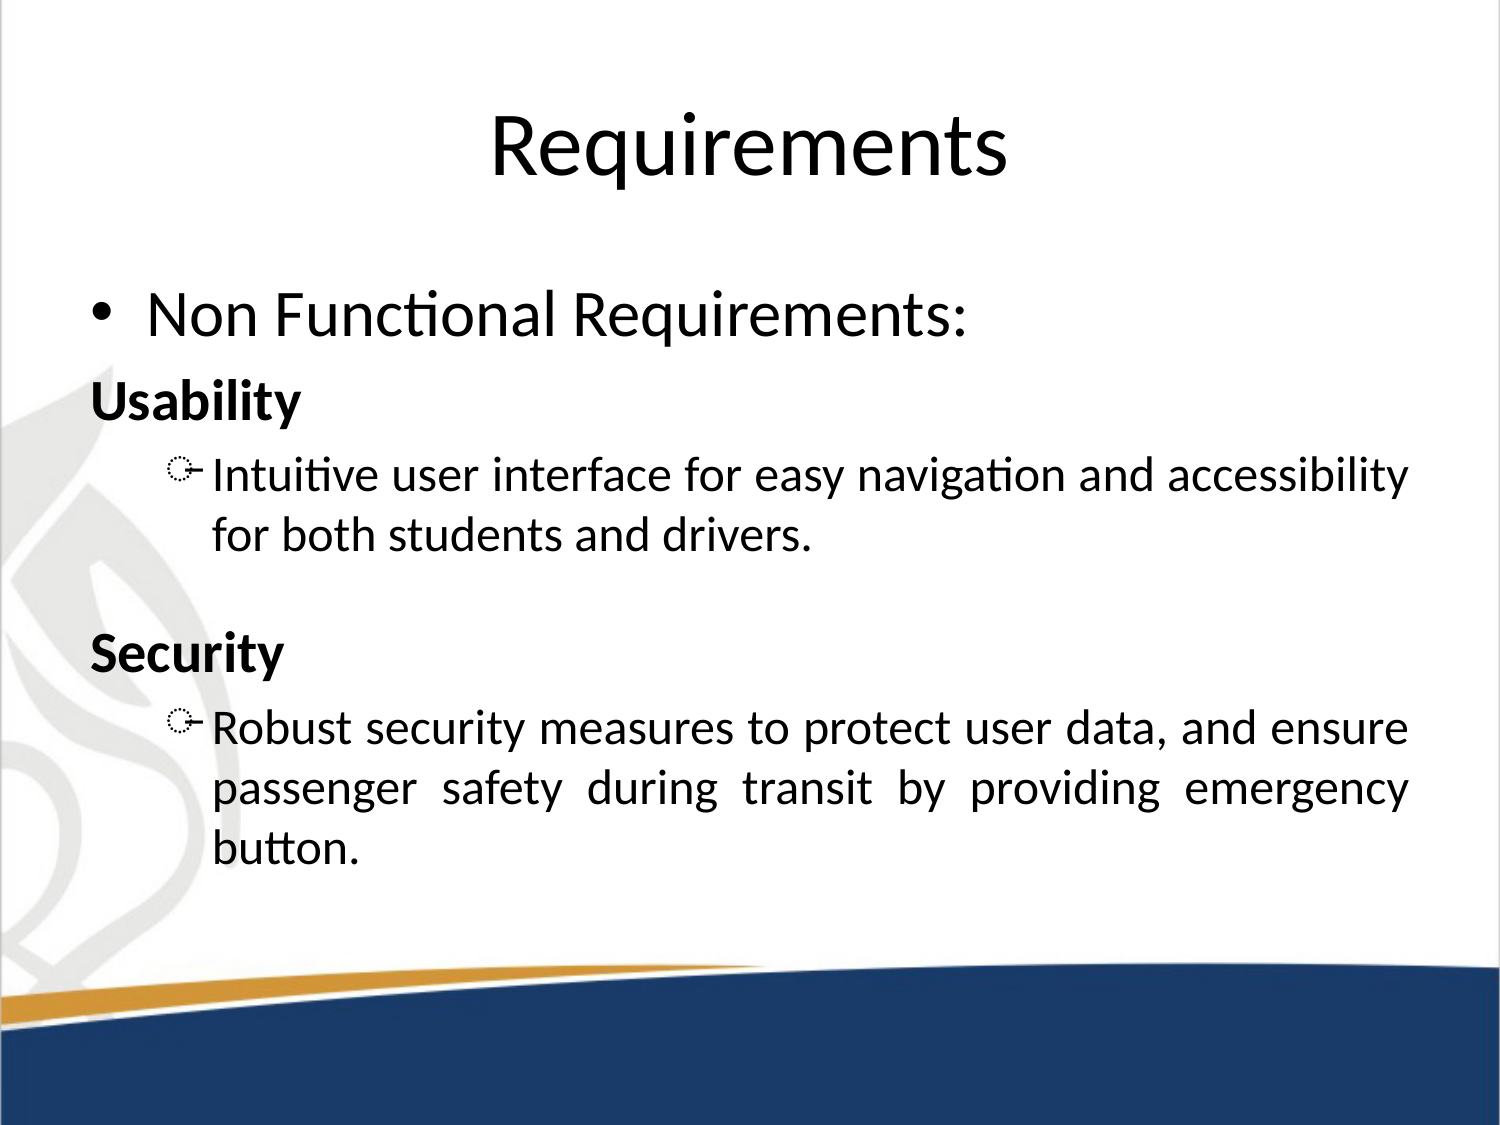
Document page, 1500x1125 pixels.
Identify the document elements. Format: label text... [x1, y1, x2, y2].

list Non Functional Requirements: Usability Intuitive user interface for easy navigation and accessibility for both students and drivers. Security Robust security measures to protect user data, and ensure passenger safety during transit by providing emergency button. [75, 262, 1425, 888]
title Requirements [75, 45, 1425, 233]
picture [0, 0, 1500, 1125]
